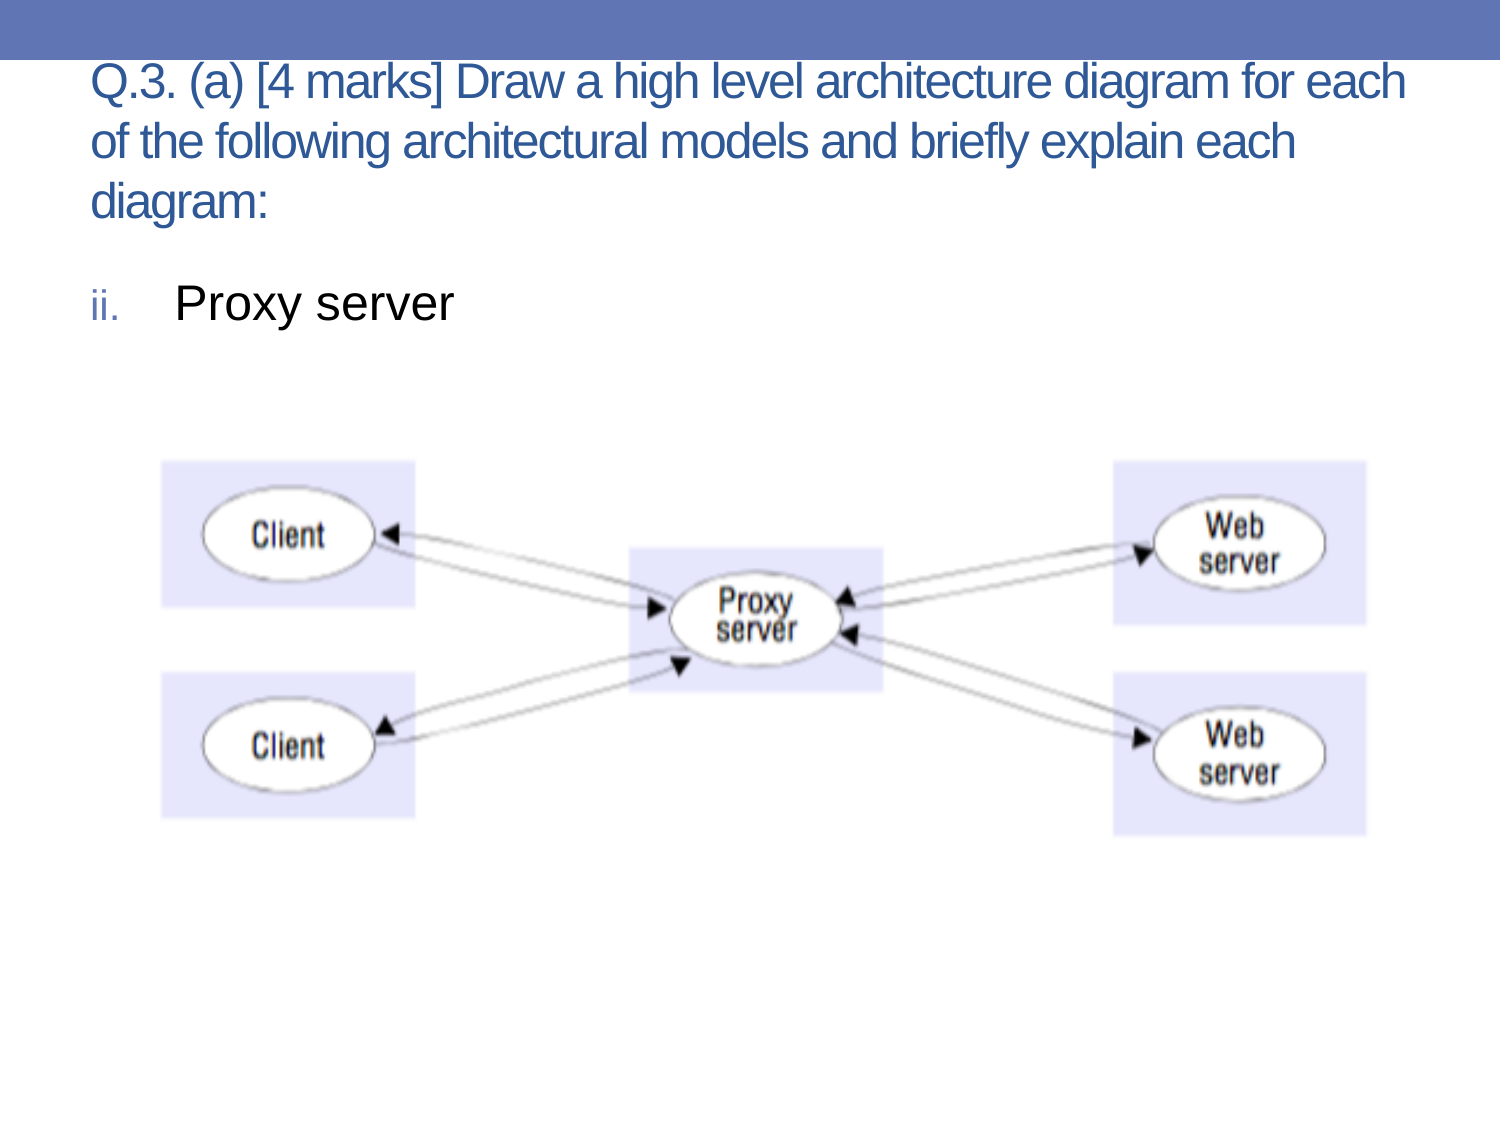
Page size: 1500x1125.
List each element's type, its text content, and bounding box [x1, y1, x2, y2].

title Q.3. (a) [4 marks] Draw a high level architecture diagram for each of the following architectural models and briefly explain each diagram: [75, 87, 1425, 250]
picture [112, 431, 1426, 886]
list Proxy server [75, 262, 1425, 1063]
